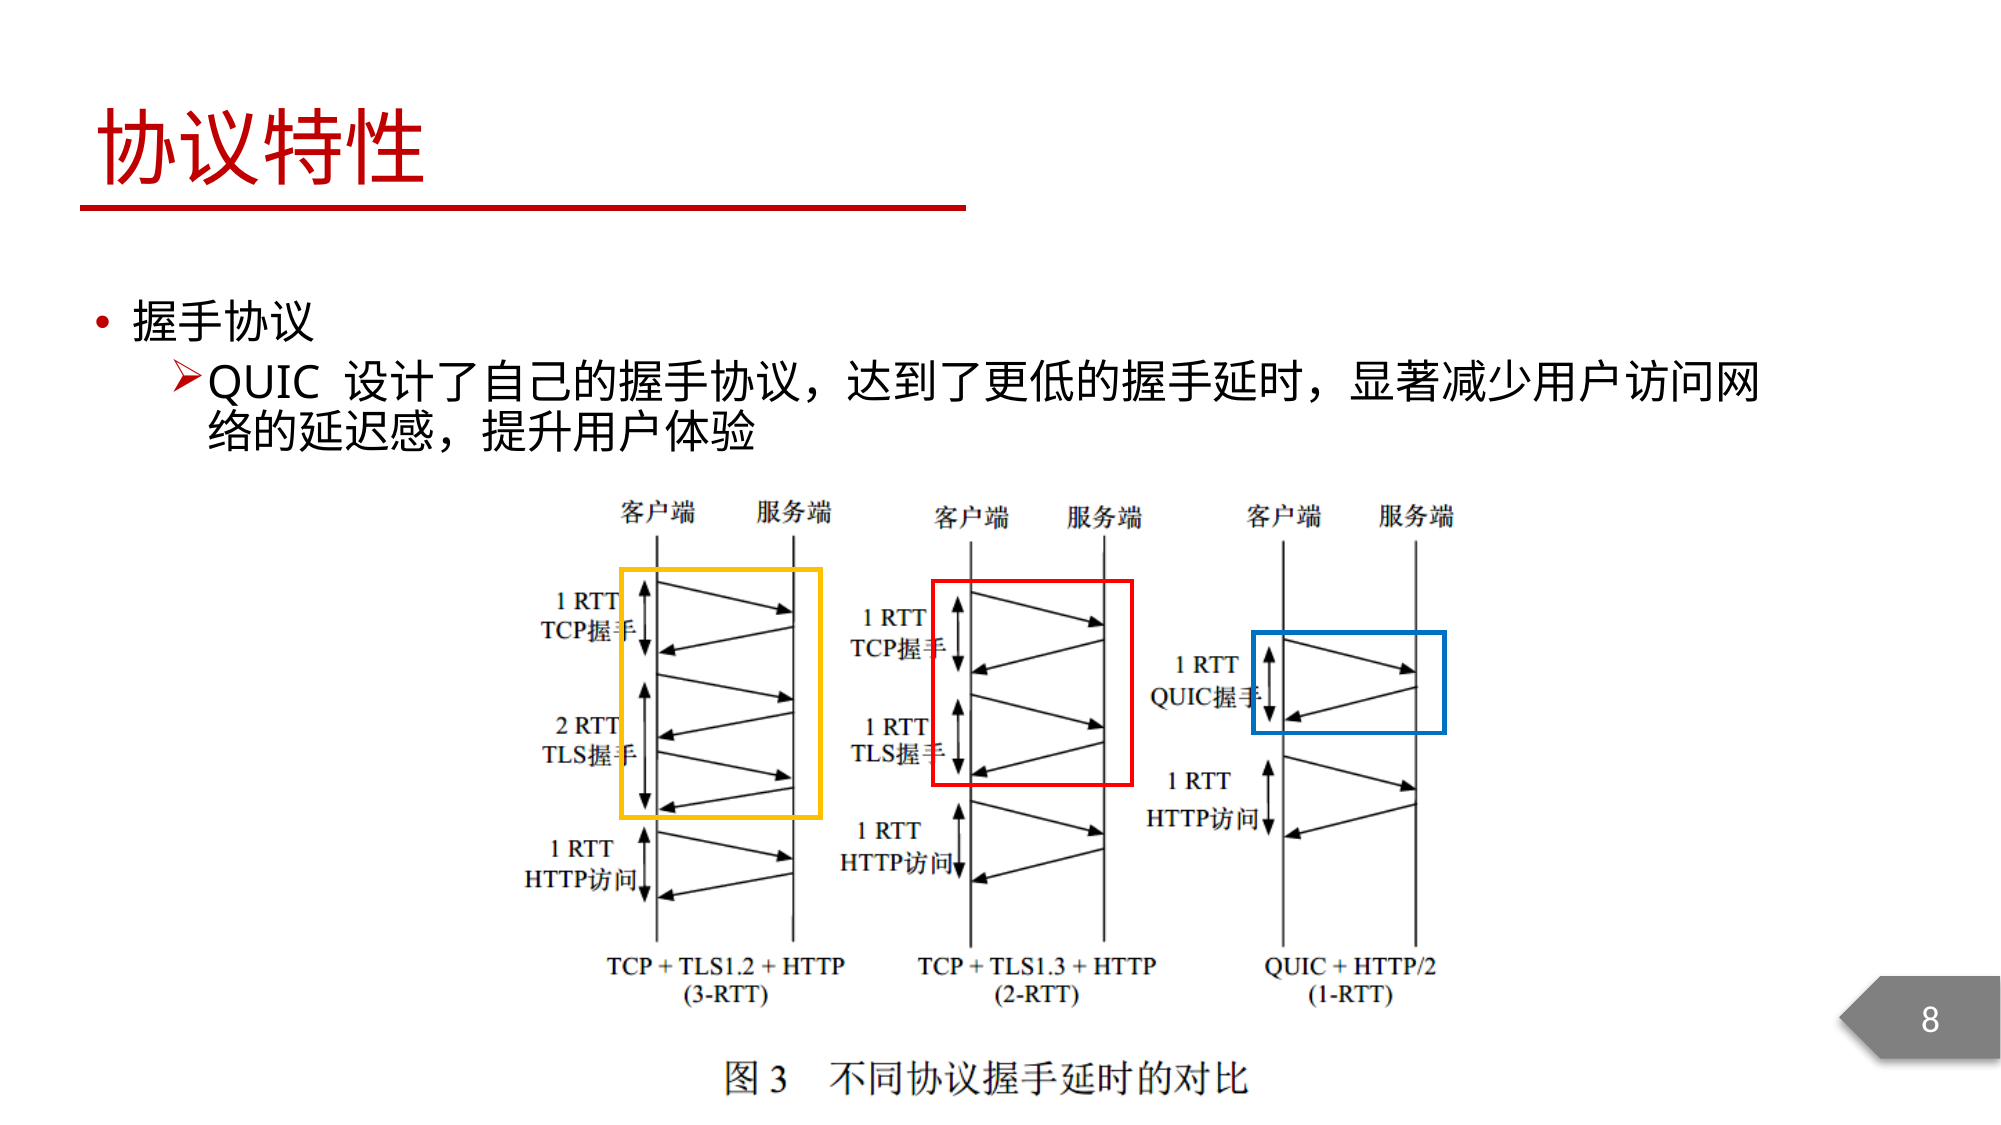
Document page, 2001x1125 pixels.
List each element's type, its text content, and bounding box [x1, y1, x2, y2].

list 握手协议 QUIC 设计了自己的握手协议，达到了更低的握手延时，显著减少用户访问网络的延迟感，提升用户体验 [79, 292, 1805, 1006]
picture [508, 478, 1492, 1124]
title 协议特性 [79, 99, 1161, 237]
